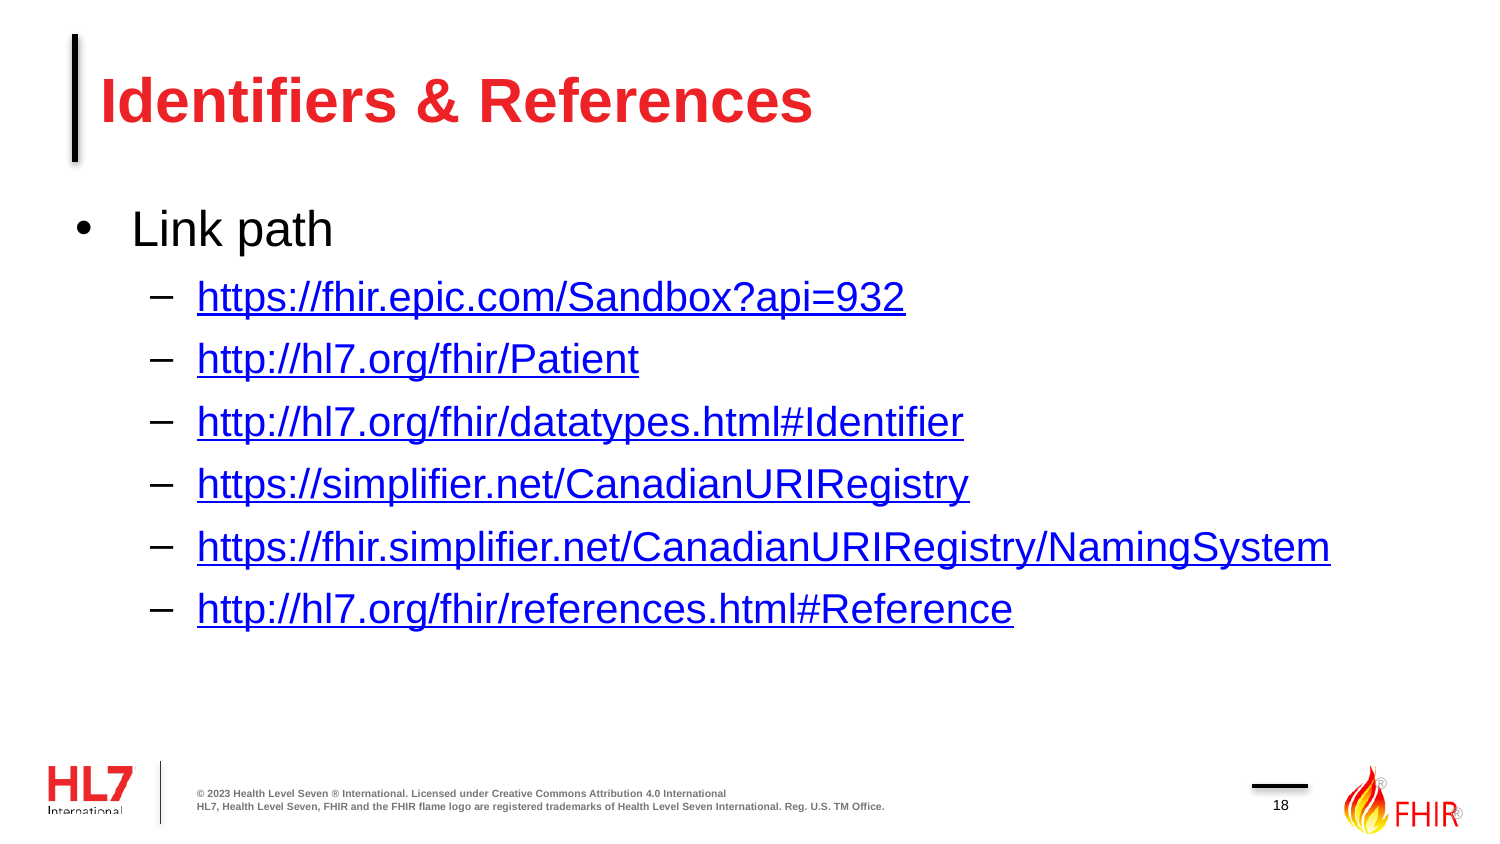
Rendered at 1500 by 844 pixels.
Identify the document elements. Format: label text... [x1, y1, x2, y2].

title Identifiers & References [100, 33, 1451, 163]
footer © 2023 Health Level Seven ® International. Licensed under Creative Commons Attribution 4.0 International HL7, Health Level Seven, FHIR and the FHIR flame logo are registered trademarks of Health Level Seven International. Reg. U.S. TM Office. [196, 786, 941, 813]
slide_number 18 [1258, 786, 1304, 813]
list Link path https://fhir.epic.com/Sandbox?api=932 http://hl7.org/fhir/Patient http://hl7.org/fhir/datatypes.html#Identifier https://simplifier.net/CanadianURIRegistry https://fhir.simplifier.net/CanadianURIRegistry/NamingSystem http://hl7.org/fhir/references.html#Reference [75, 196, 1425, 754]
picture [1339, 760, 1463, 837]
